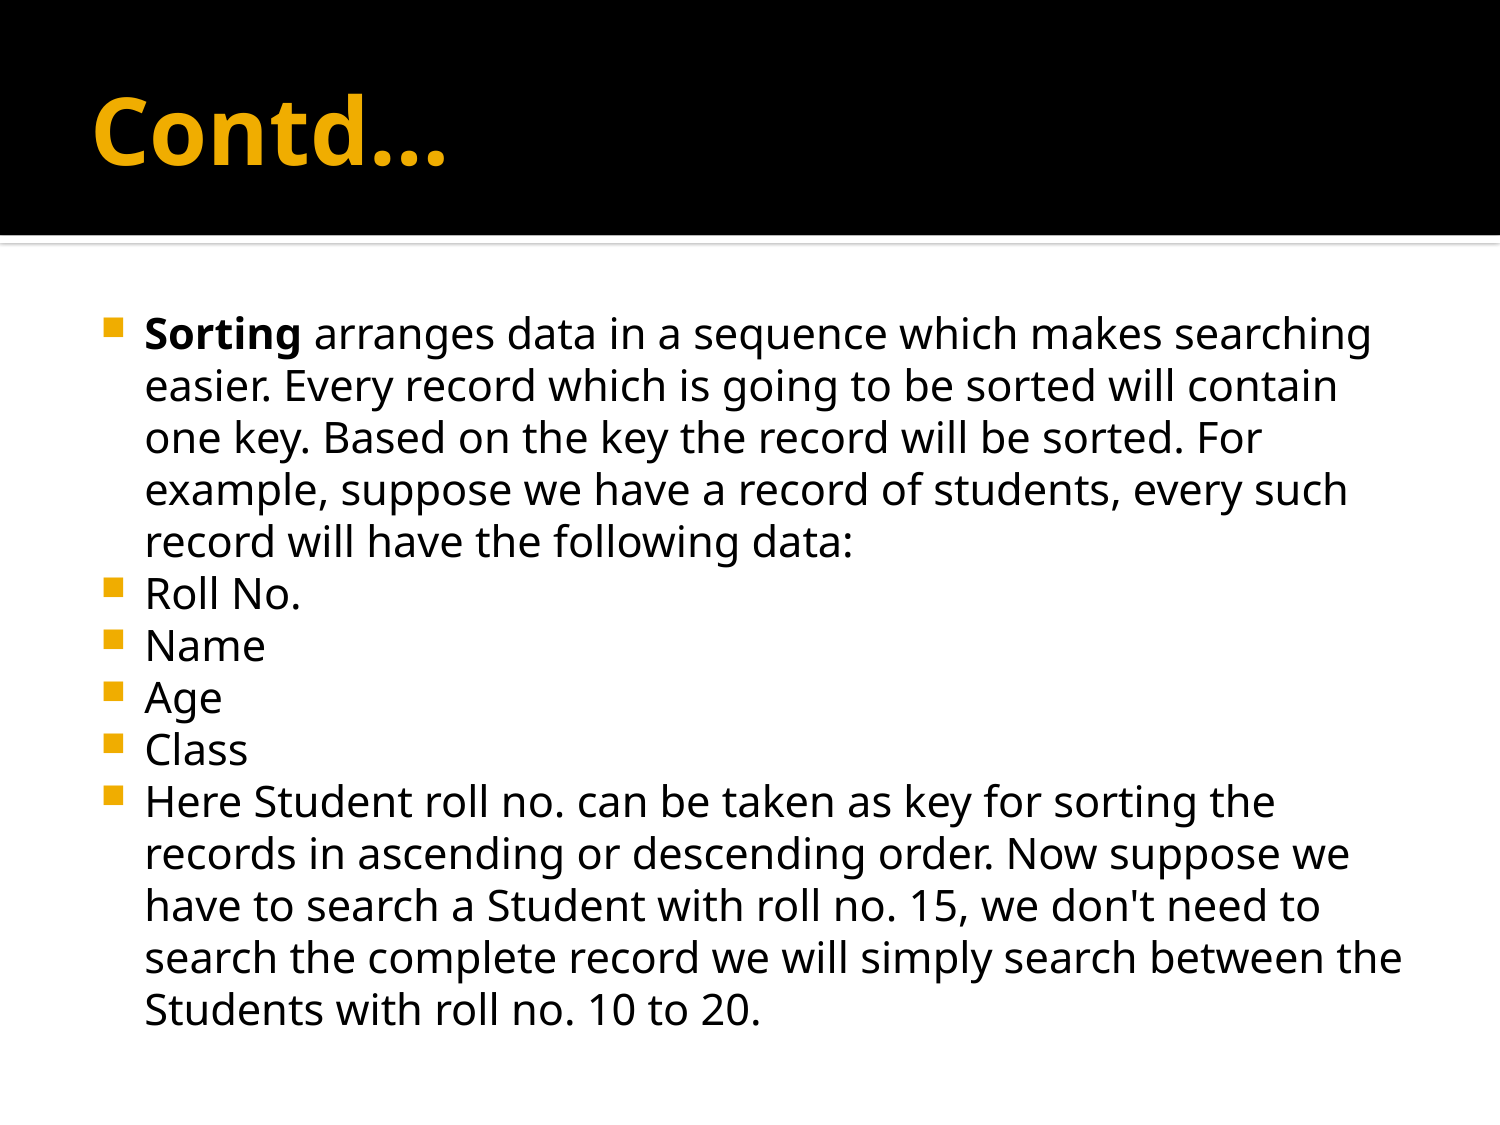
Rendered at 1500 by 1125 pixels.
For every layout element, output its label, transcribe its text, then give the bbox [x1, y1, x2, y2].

title Contd… [75, 25, 1425, 231]
list Sorting arranges data in a sequence which makes searching easier. Every record which is going to be sorted will contain one key. Based on the key the record will be sorted. For example, suppose we have a record of students, every such record will have the following data: Roll No. Name Age Class Here Student roll no. can be taken as key for sorting the records in ascending or descending order. Now suppose we have to search a Student with roll no. 15, we don't need to search the complete record we will simply search between the Students with roll no. 10 to 20. [75, 291, 1425, 1050]
